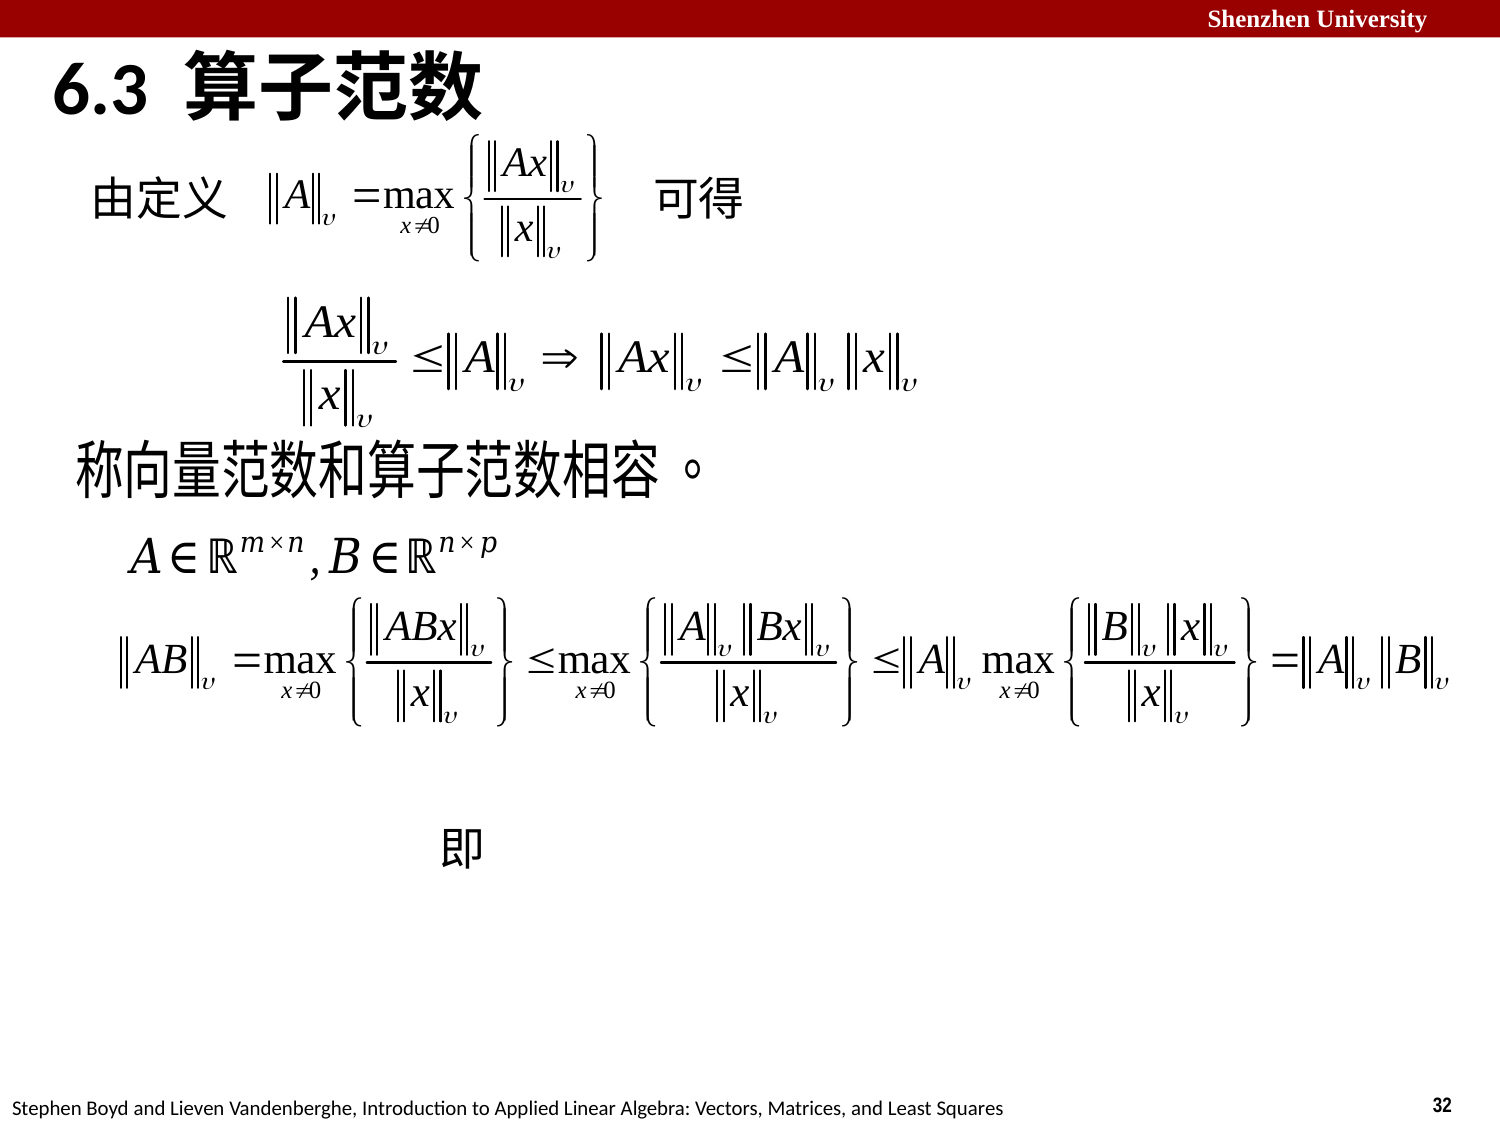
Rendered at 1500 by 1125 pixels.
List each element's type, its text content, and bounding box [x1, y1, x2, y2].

text_box 6.3 算子范数 [37, 37, 1482, 131]
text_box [112, 587, 1458, 738]
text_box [262, 124, 613, 273]
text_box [274, 287, 926, 440]
text_box 由定义 [76, 162, 243, 233]
text_box 可得 [638, 162, 760, 233]
